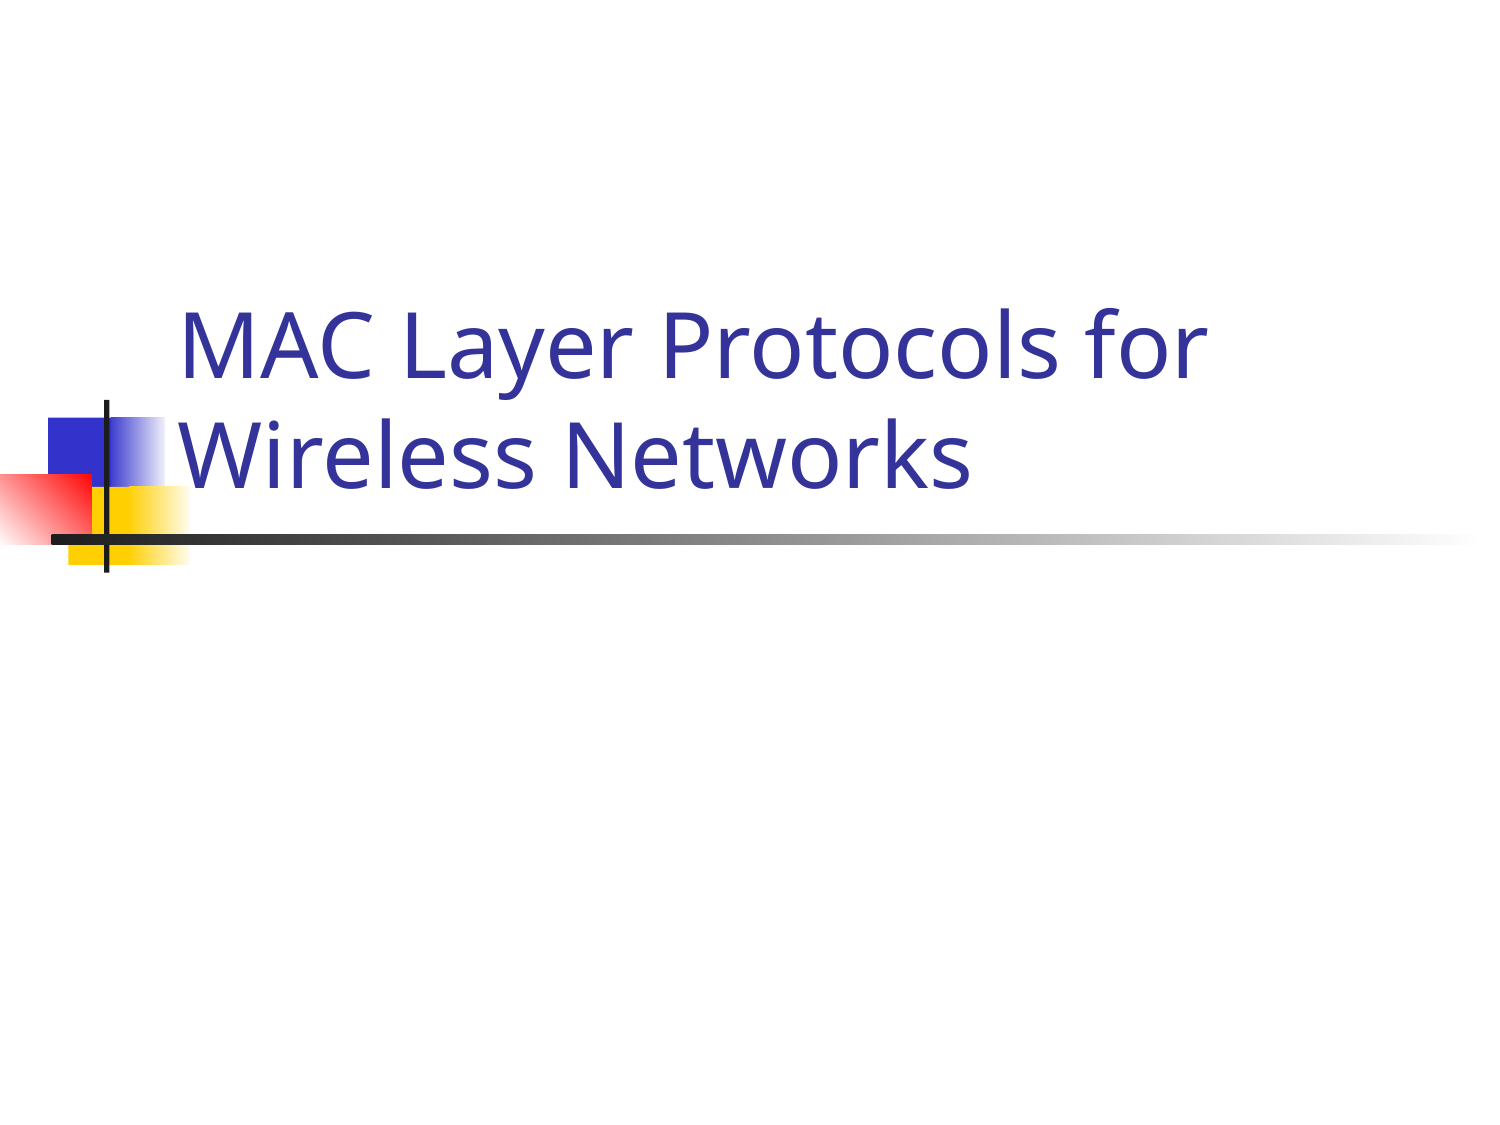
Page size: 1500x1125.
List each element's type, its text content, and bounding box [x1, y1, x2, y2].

title MAC Layer Protocols for Wireless Networks [162, 275, 1438, 515]
